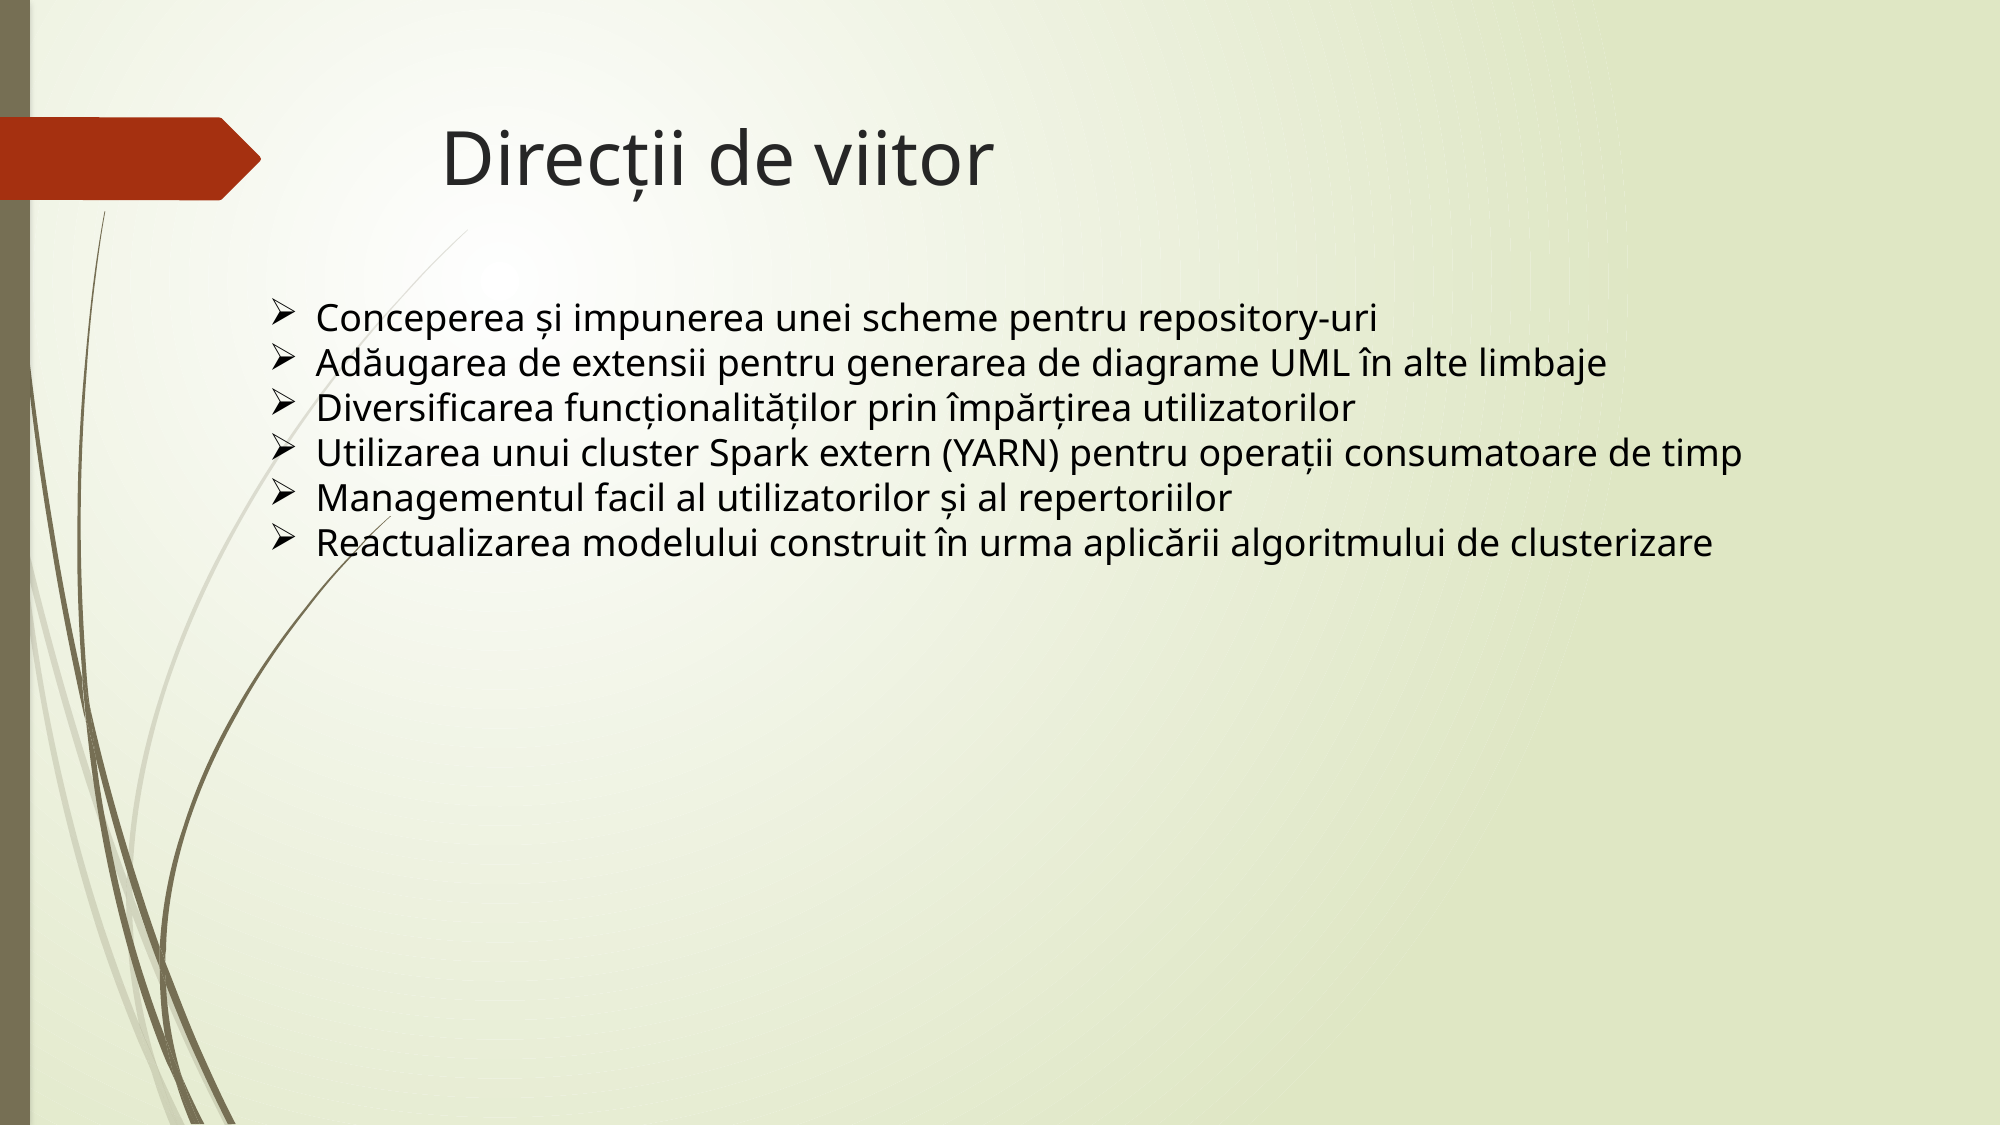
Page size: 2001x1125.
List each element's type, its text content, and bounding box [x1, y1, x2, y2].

text_box Conceperea și impunerea unei scheme pentru repository-uri Adăugarea de extensii pentru generarea de diagrame UML în alte limbaje Diversificarea funcționalităților prin împărțirea utilizatorilor Utilizarea unui cluster Spark extern (YARN) pentru operații consumatoare de timp Managementul facil al utilizatorilor și al repertoriilor Reactualizarea modelului construit în urma aplicării algoritmului de clusterizare [253, 286, 1873, 572]
title Direcții de viitor [425, 102, 1888, 313]
